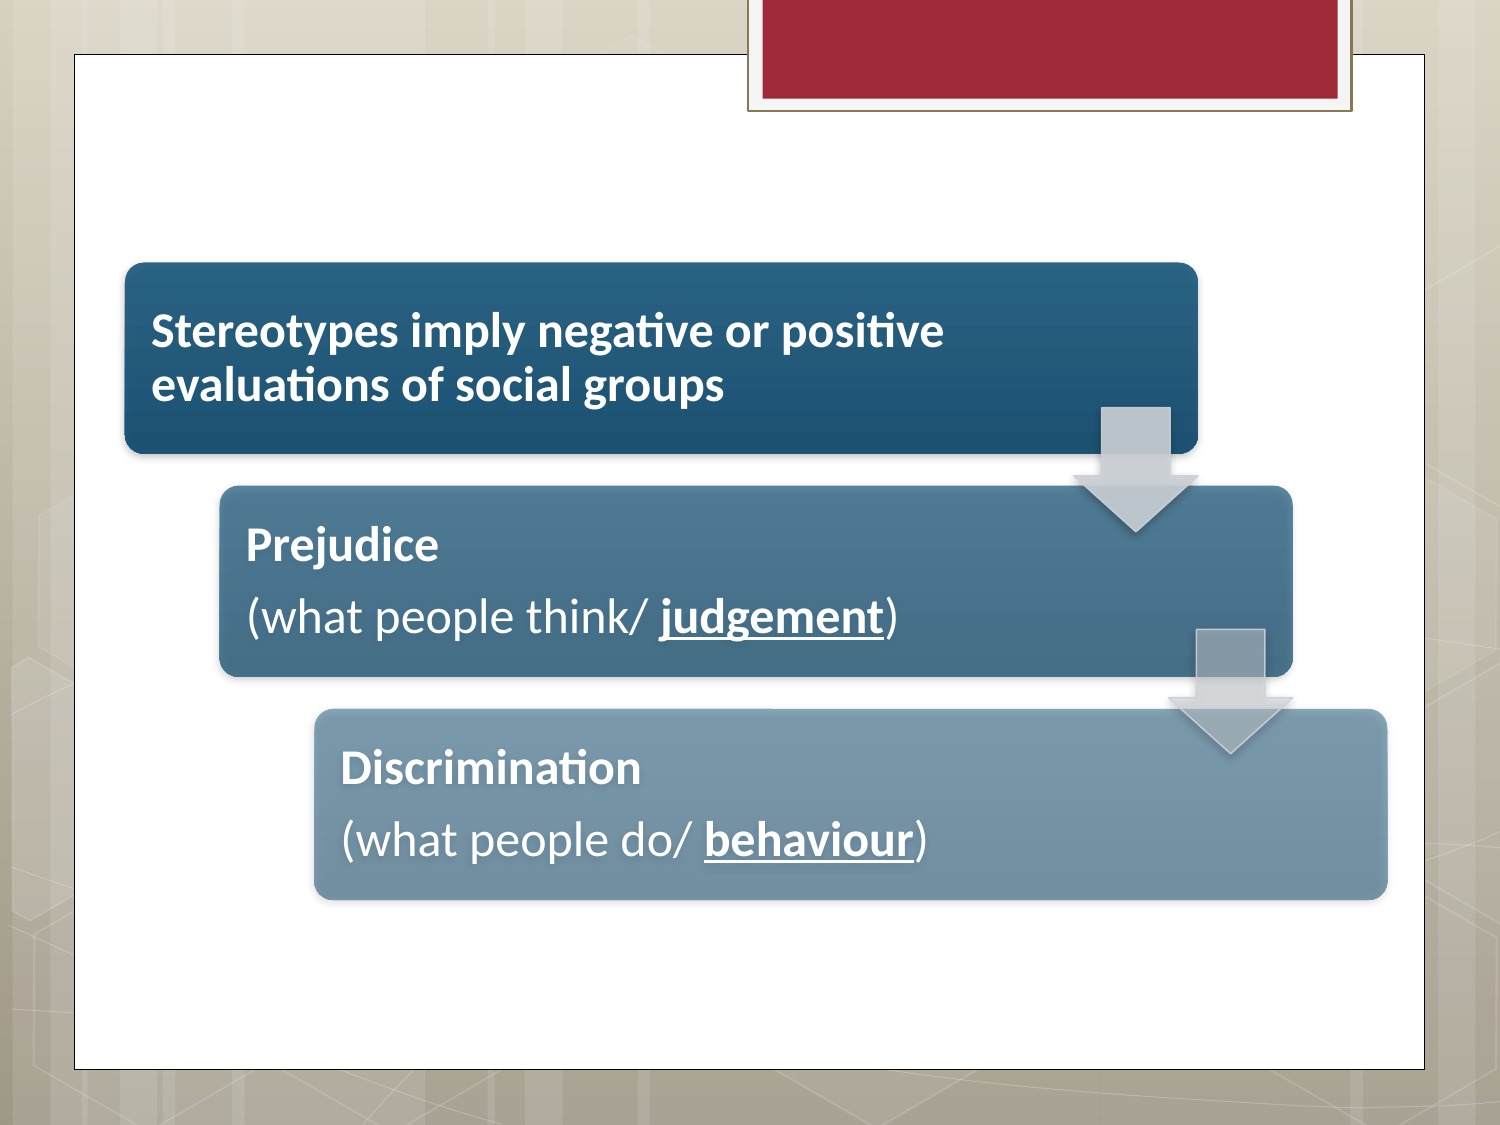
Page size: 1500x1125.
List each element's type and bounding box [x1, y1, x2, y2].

text_box [124, 262, 1388, 901]
